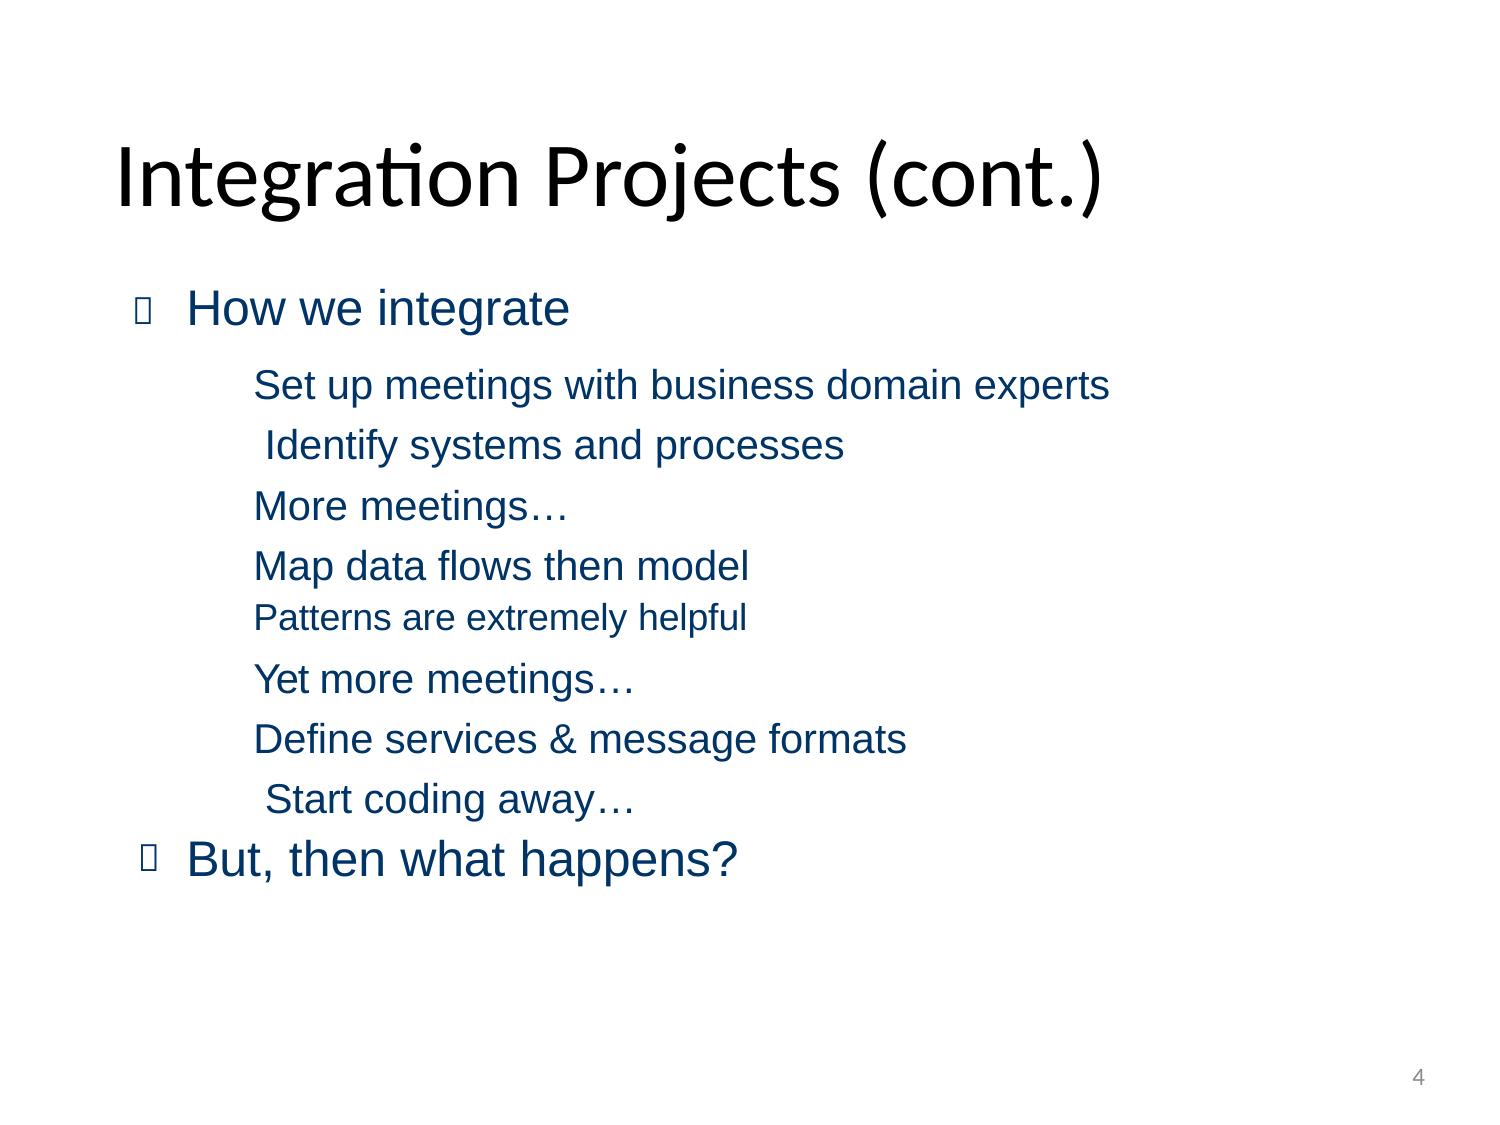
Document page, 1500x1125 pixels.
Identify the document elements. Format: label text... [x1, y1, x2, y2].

text_box  [129, 287, 164, 333]
text_box Set up meetings with business domain experts Identify systems and processes More meetings… Map data flows then model [251, 348, 1115, 590]
slide_number 4 [1074, 746, 1425, 1125]
text_box Yet more meetings… Define services & message formats Start coding away… [251, 651, 911, 823]
text_box How we integrate [184, 275, 576, 336]
title Integration Projects (cont.) [112, 75, 1388, 264]
text_box Patterns are extremely helpful [251, 592, 754, 638]
text_box  [135, 833, 170, 879]
text_box But, then what happens? [184, 826, 743, 887]
